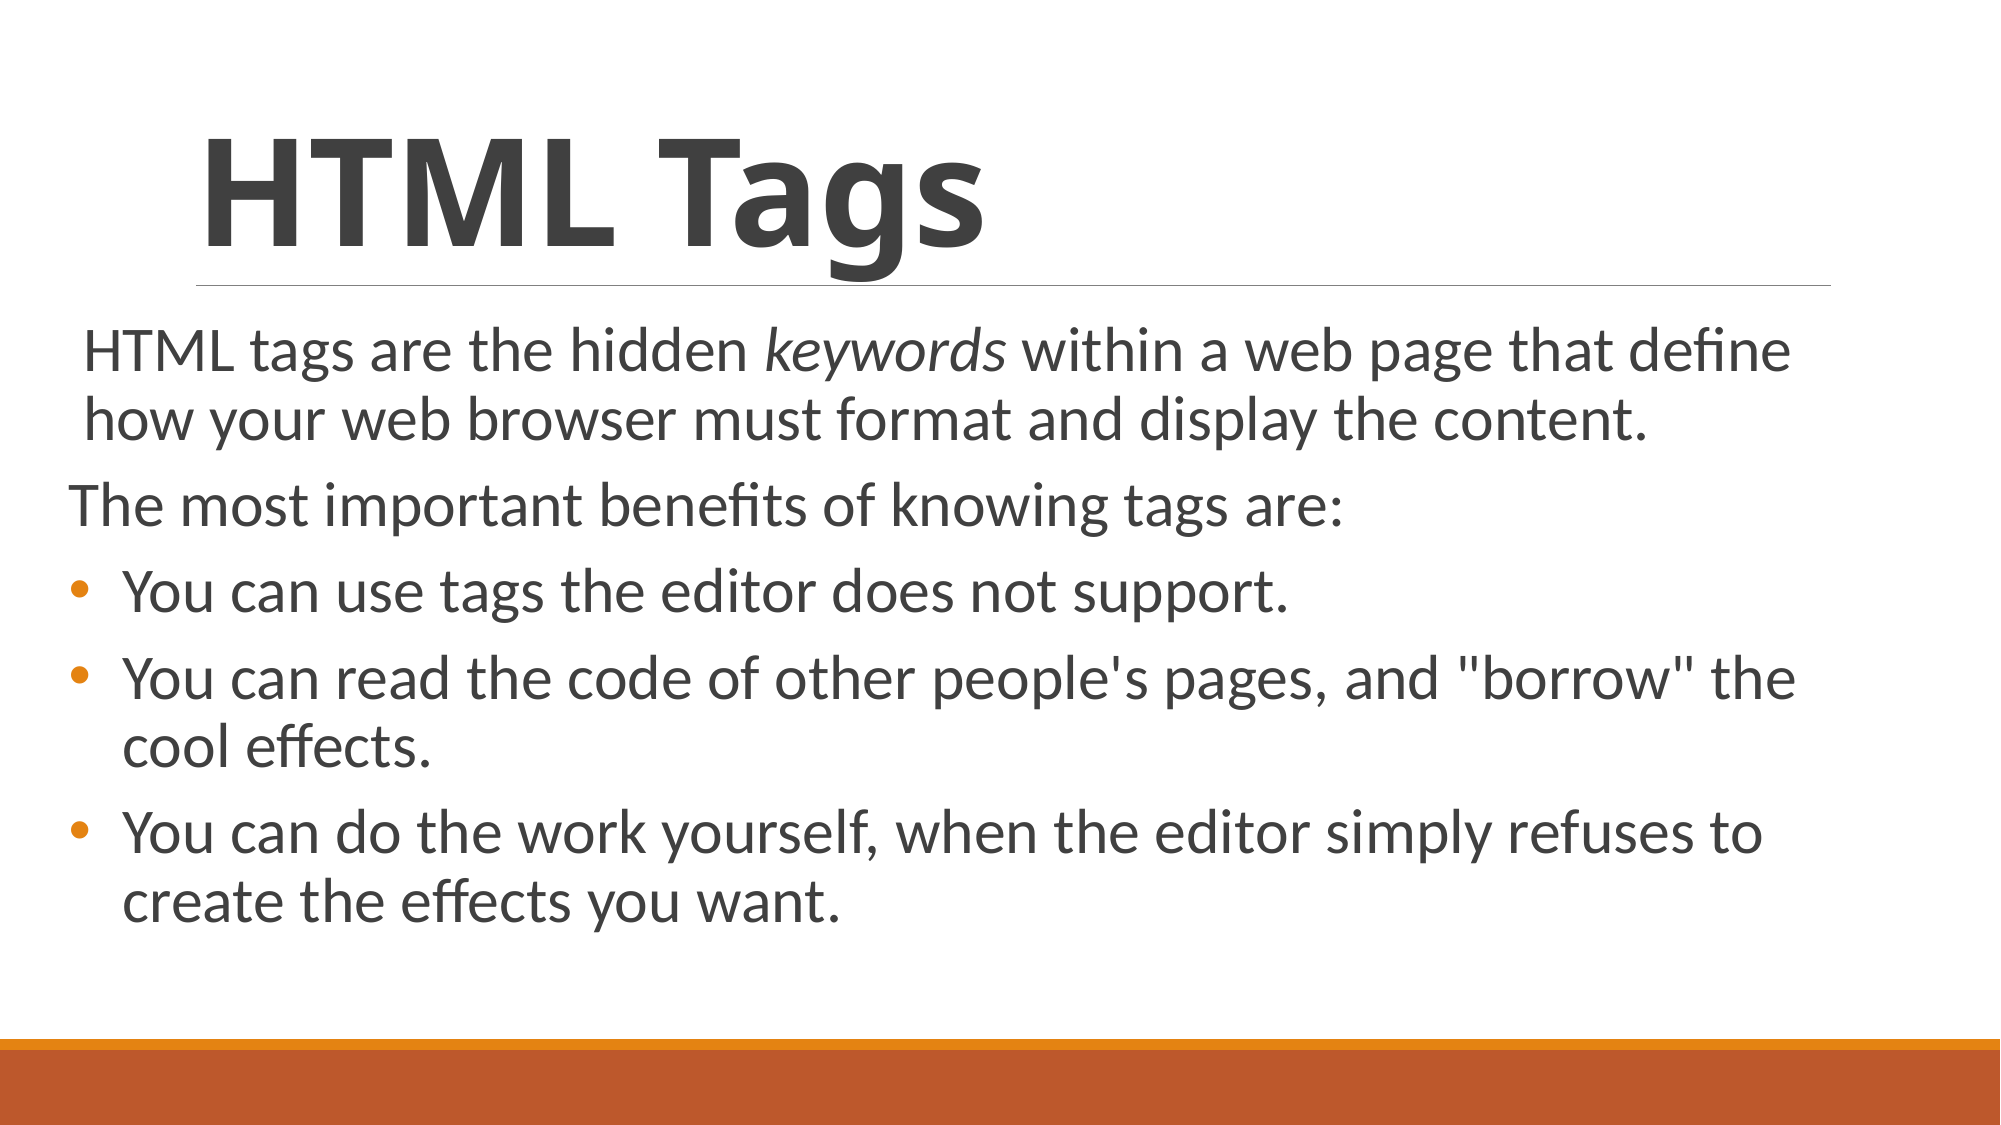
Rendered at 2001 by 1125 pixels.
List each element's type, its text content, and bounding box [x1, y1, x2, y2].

title HTML Tags [180, 47, 1830, 285]
list HTML tags are the hidden keywords within a web page that define how your web browser must format and display the content. The most important benefits of knowing tags are: You can use tags the editor does not support. You can read the code of other people's pages, and "borrow" the cool effects. You can do the work yourself, when the editor simply refuses to create the effects you want. [68, 309, 1830, 963]
